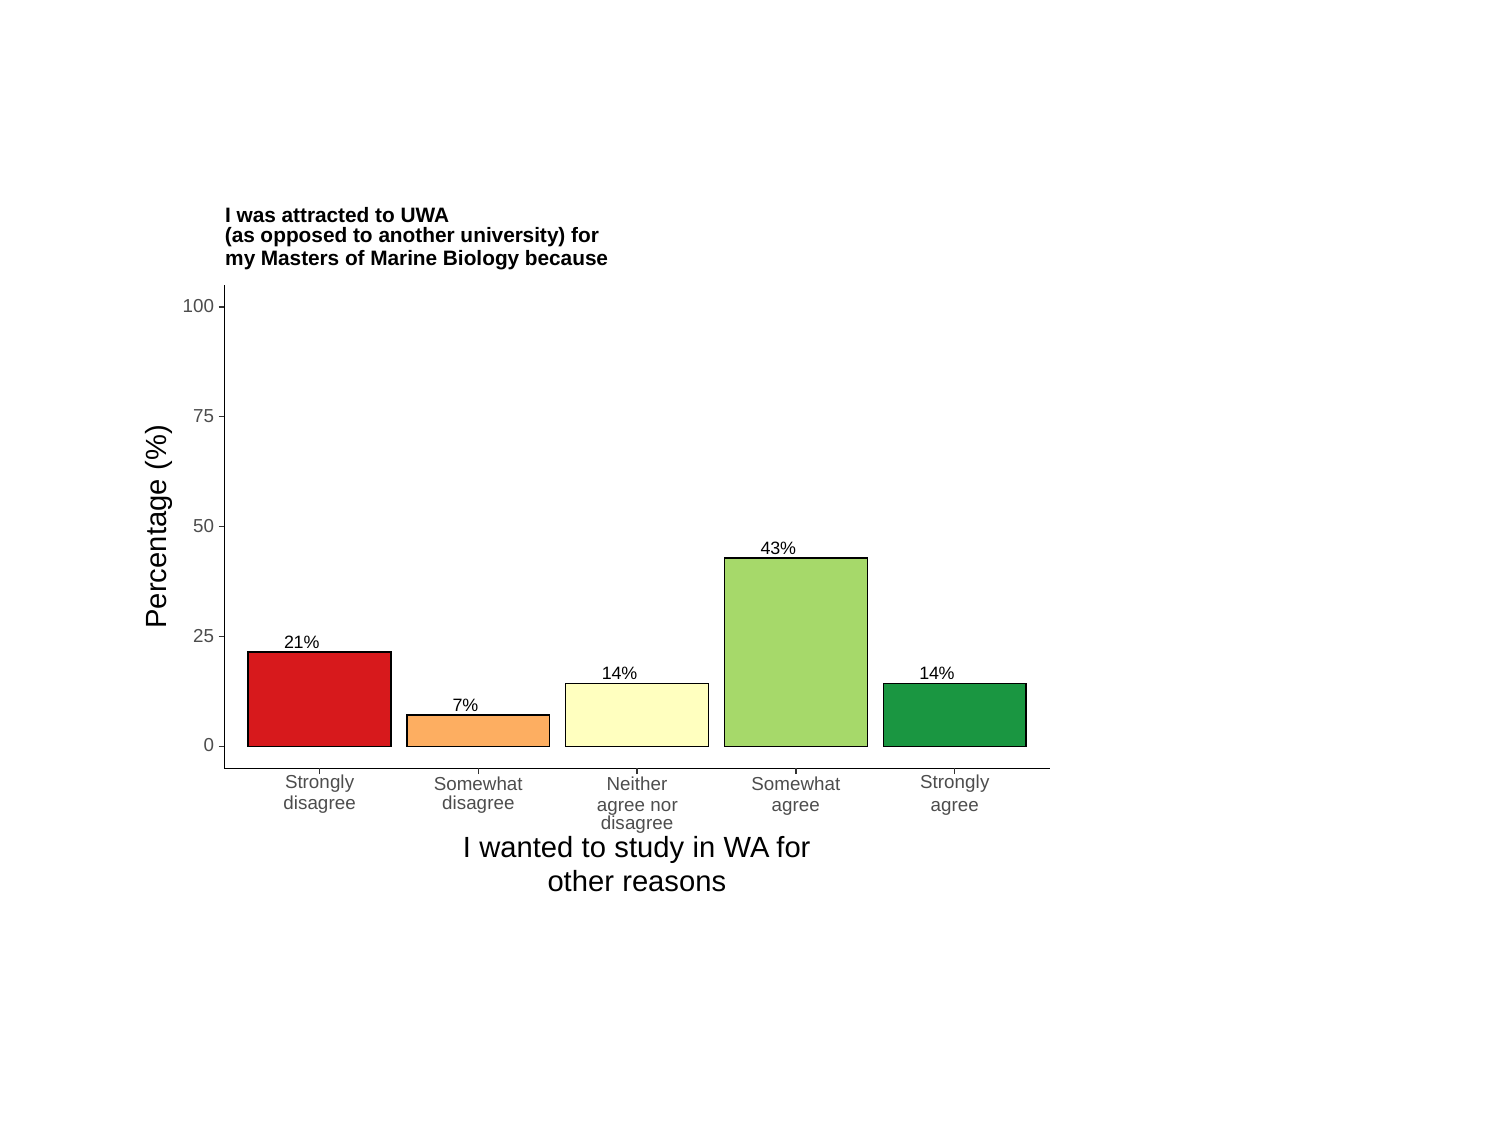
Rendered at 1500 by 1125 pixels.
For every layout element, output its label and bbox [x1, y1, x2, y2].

text_box [149, 149, 1051, 901]
